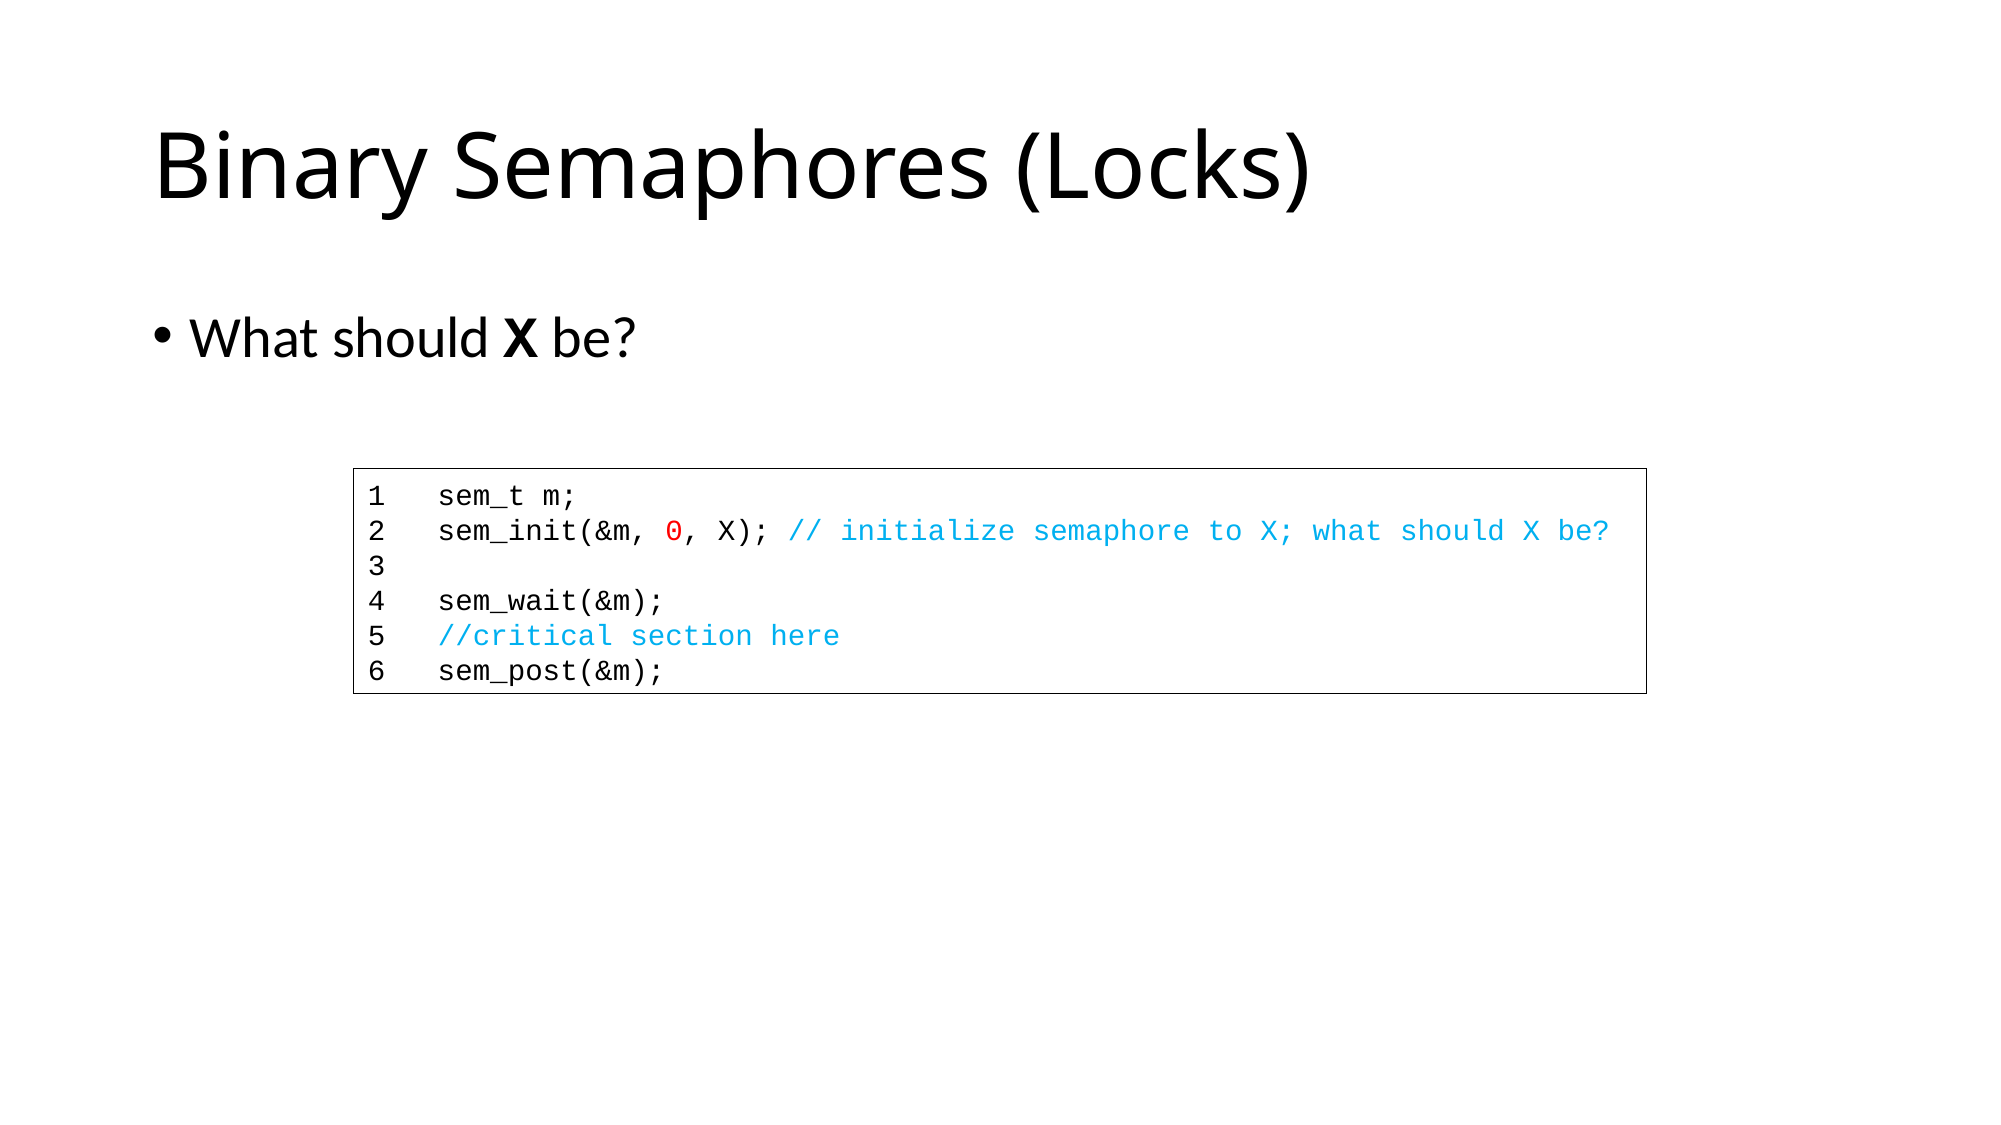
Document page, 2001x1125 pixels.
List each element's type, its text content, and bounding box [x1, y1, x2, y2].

list What should X be? [137, 299, 1863, 1014]
text_box 1 sem_t m; 2 sem_init(&m, 0, X); // initialize semaphore to X; what should X be? 3 4 sem_wait(&m); 5 //critical section here 6 sem_post(&m); [353, 468, 1647, 694]
title Binary Semaphores (Locks) [137, 59, 1863, 278]
